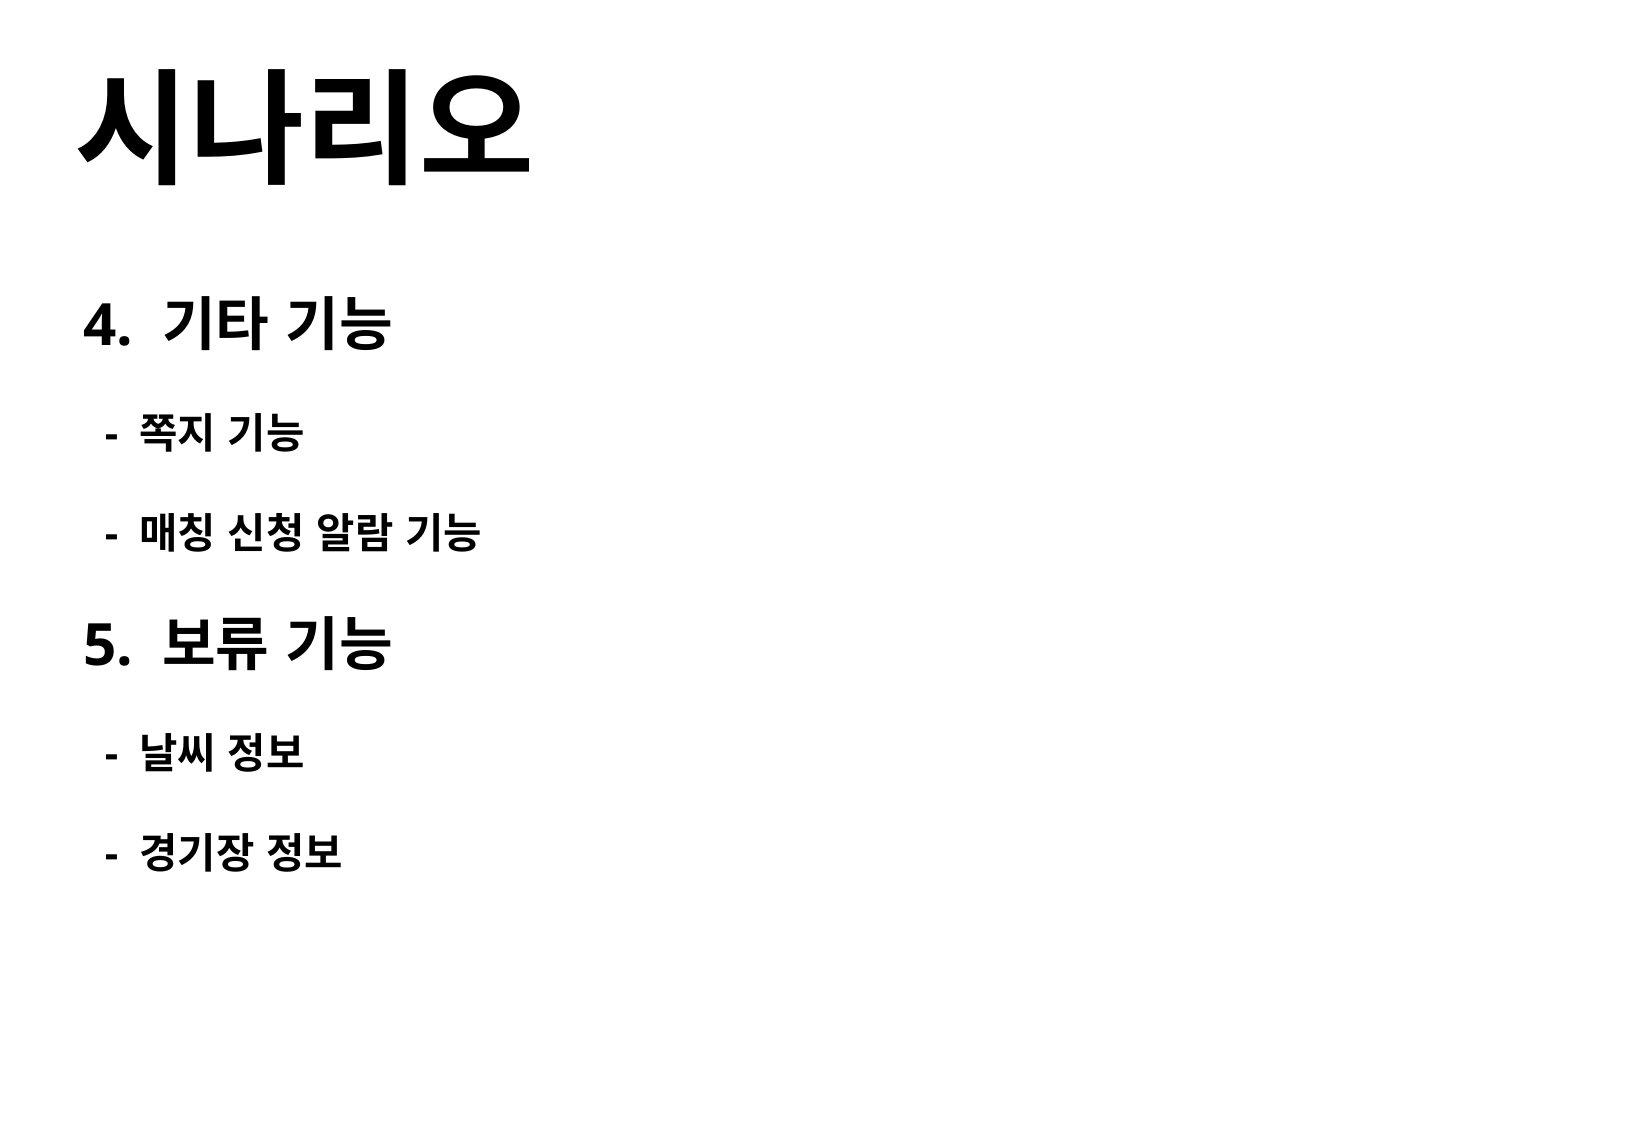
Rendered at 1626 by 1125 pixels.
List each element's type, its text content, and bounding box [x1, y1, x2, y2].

text_box 시나리오 [0, 42, 659, 207]
text_box 4. 기타 기능 - 쪽지 기능 - 매칭 신청 알람 기능 5. 보류 기능 - 날씨 정보 - 경기장 정보 [68, 219, 1522, 1094]
